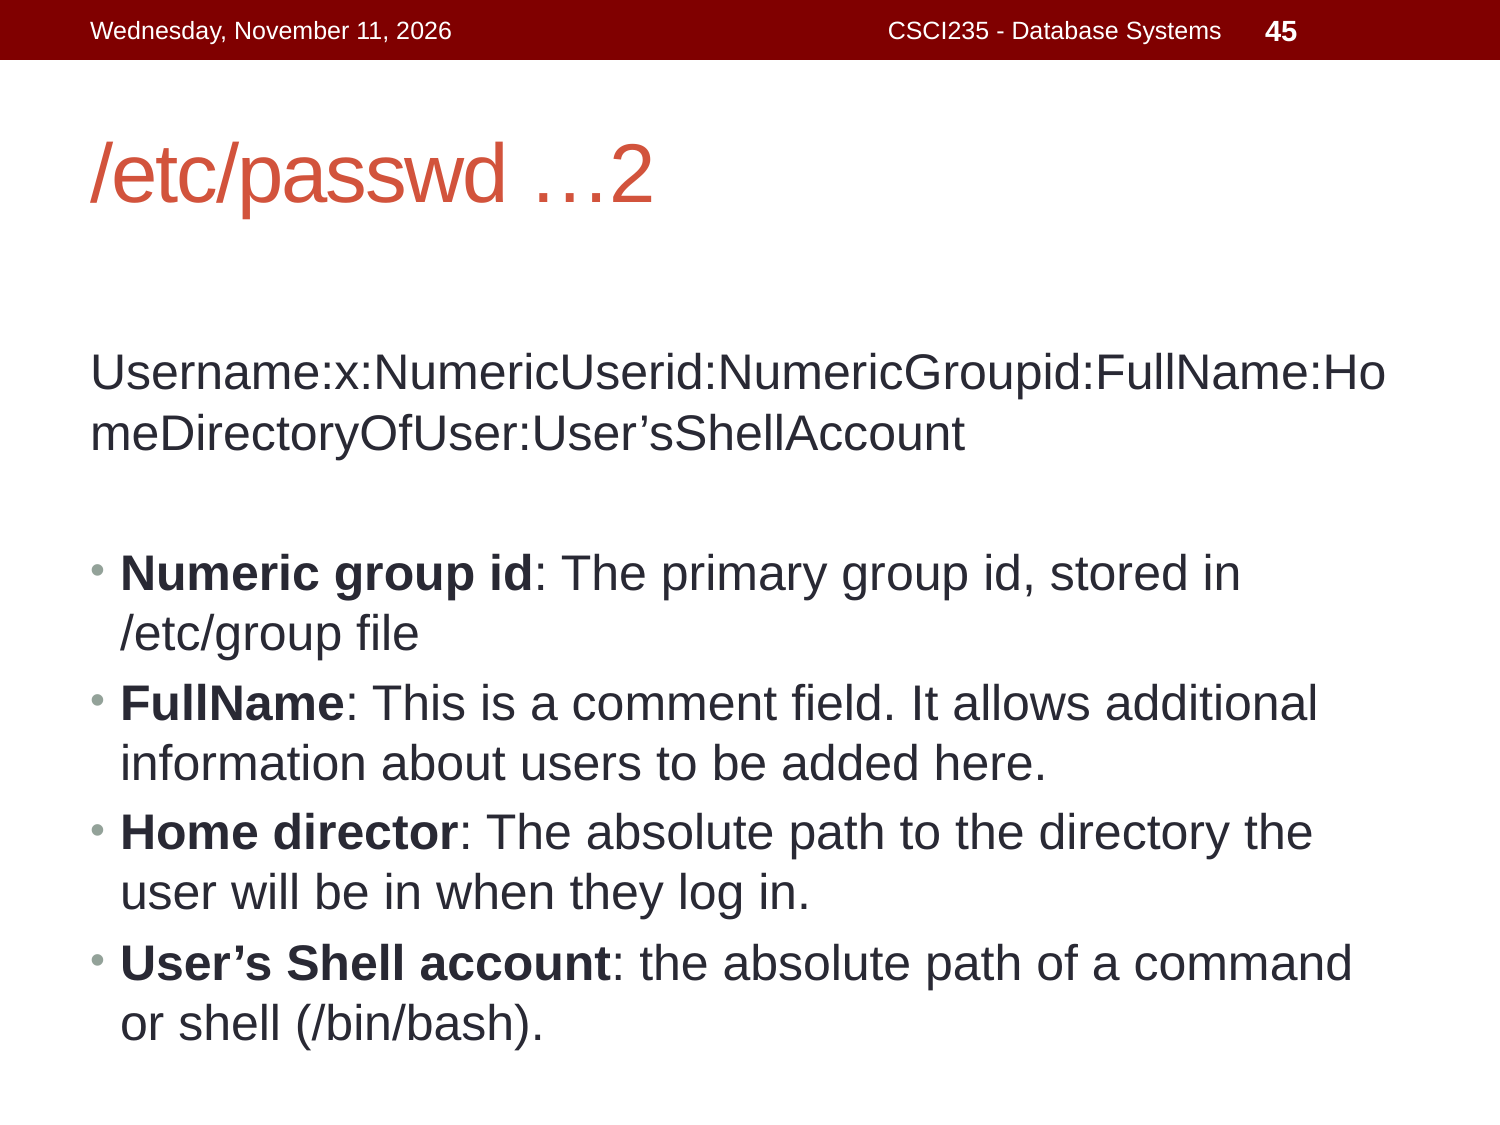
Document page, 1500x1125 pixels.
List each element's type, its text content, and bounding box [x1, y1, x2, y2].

list Username:x:NumericUserid:NumericGroupid:FullName:HomeDirectoryOfUser:User’sShellAccount Numeric group id: The primary group id, stored in /etc/group file FullName: This is a comment field. It allows additional information about users to be added here. Home director: The absolute path to the directory the user will be in when they log in. User’s Shell account: the absolute path of a command or shell (/bin/bash). [75, 262, 1425, 1063]
footer CSCI235 - Database Systems [562, 3, 1238, 57]
slide_number 45 [1250, 3, 1425, 57]
title /etc/passwd …2 [75, 87, 1425, 250]
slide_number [75, 3, 550, 57]
